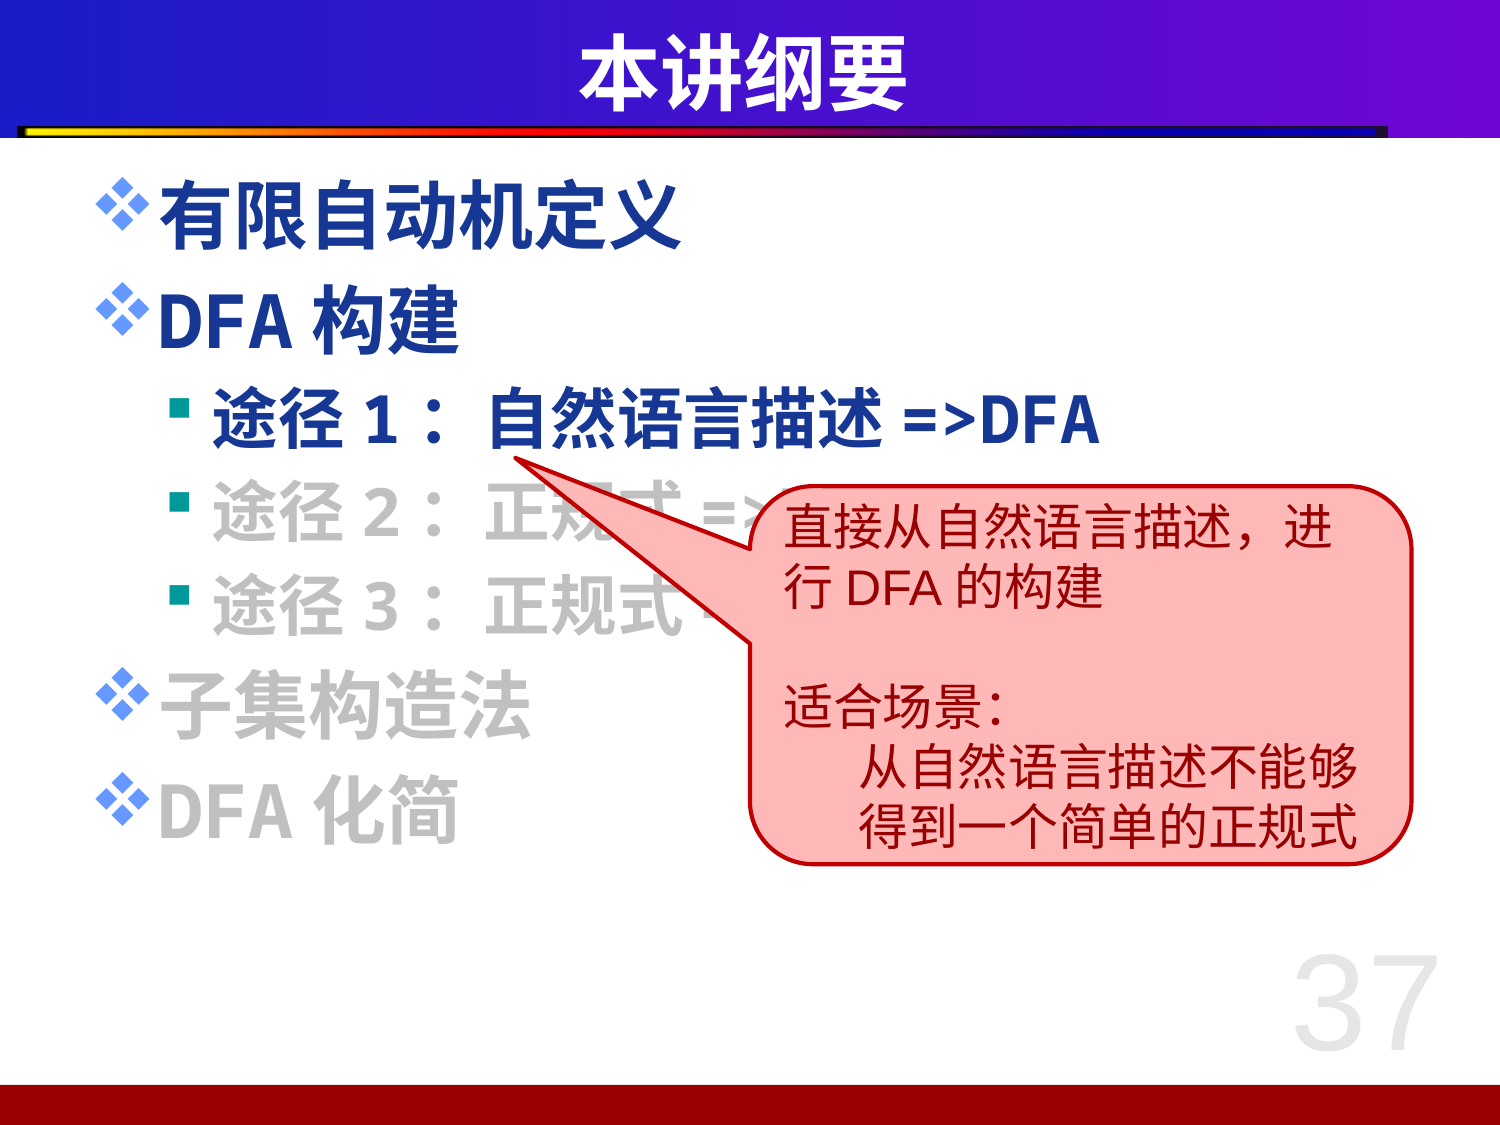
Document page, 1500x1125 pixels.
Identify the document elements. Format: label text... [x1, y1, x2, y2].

title 本讲纲要 [49, 24, 1438, 118]
list 有限自动机定义 DFA构建 途径1：自然语言描述=>DFA 途径2：正规式=>DFA 途径3：正规式=>NFA=>DFA 子集构造法 DFA化简 [74, 160, 1426, 1023]
slide_number 37 [1234, 904, 1500, 1118]
text_box 直接从自然语言描述，进行DFA的构建 适合场景： 从自然语言描述不能够得到一个简单的正规式 [513, 455, 1414, 867]
picture [17, 126, 1388, 138]
